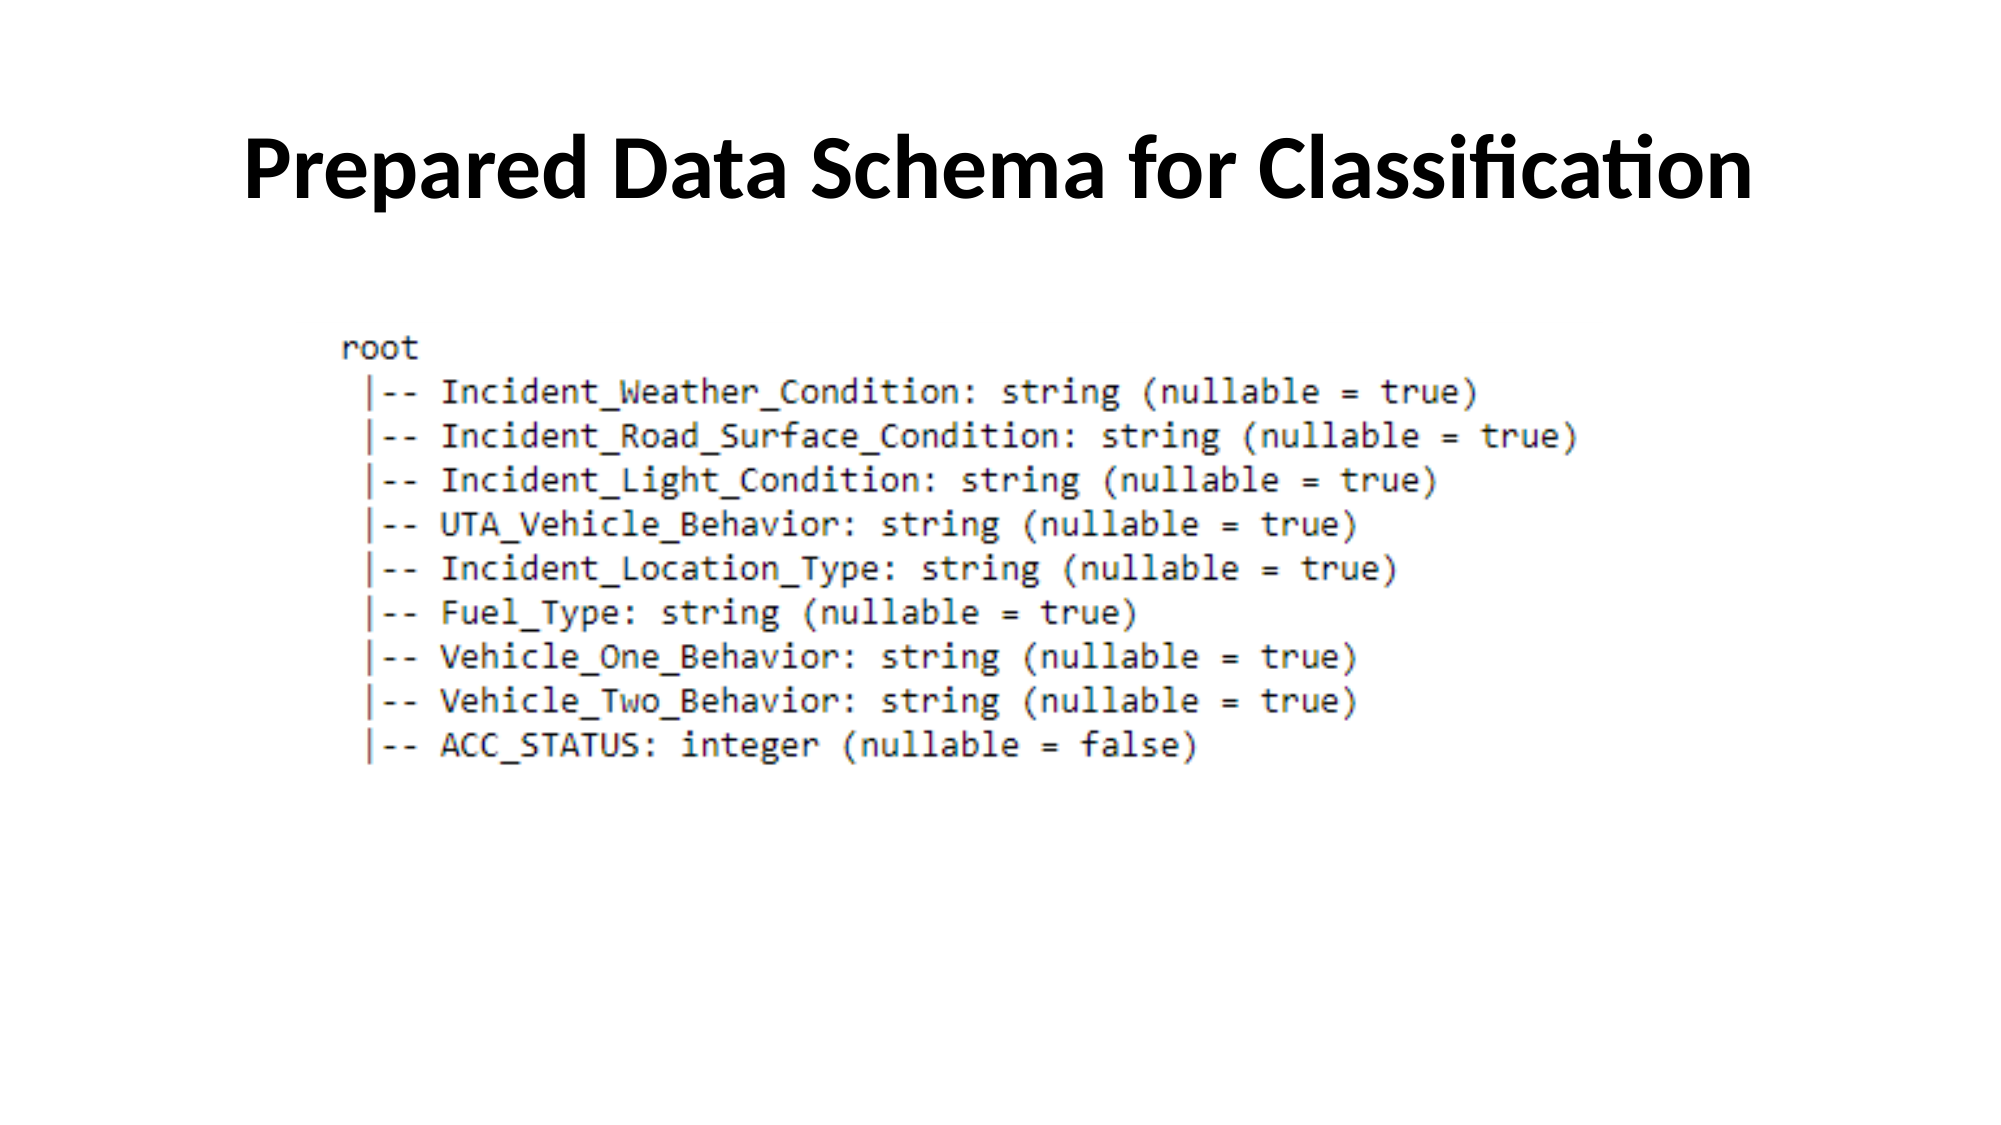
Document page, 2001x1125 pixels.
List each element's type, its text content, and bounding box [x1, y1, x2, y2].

title Prepared Data Schema for Classification [137, 59, 1863, 278]
picture [296, 320, 1603, 805]
